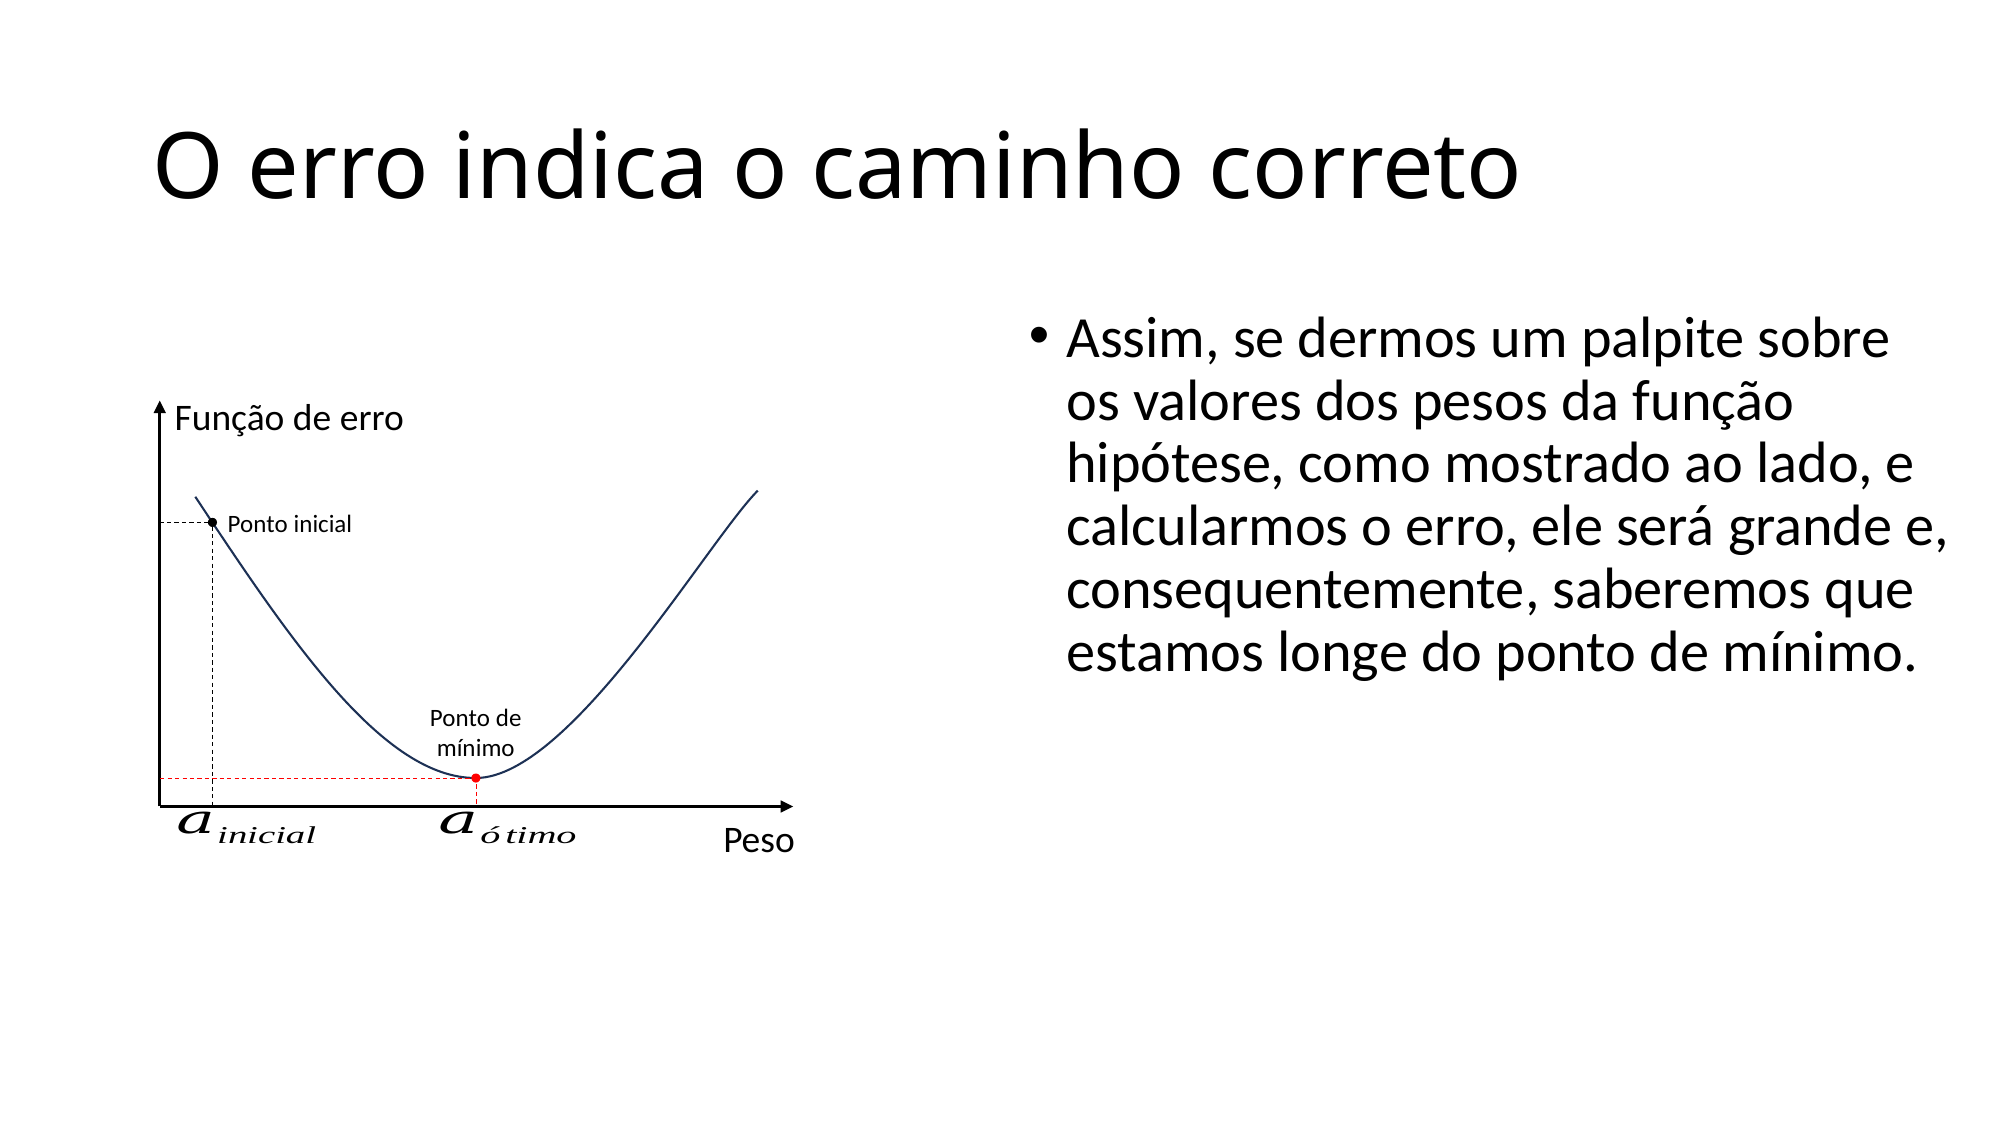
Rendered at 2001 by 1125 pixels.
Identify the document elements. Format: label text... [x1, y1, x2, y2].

title O erro indica o caminho correto [137, 59, 1863, 278]
list Assim, se dermos um palpite sobre os valores dos pesos da função hipótese, como mostrado ao lado, e calcularmos o erro, ele será grande e, consequentemente, saberemos que estamos longe do ponto de mínimo. [1014, 299, 1969, 1125]
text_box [159, 386, 810, 869]
